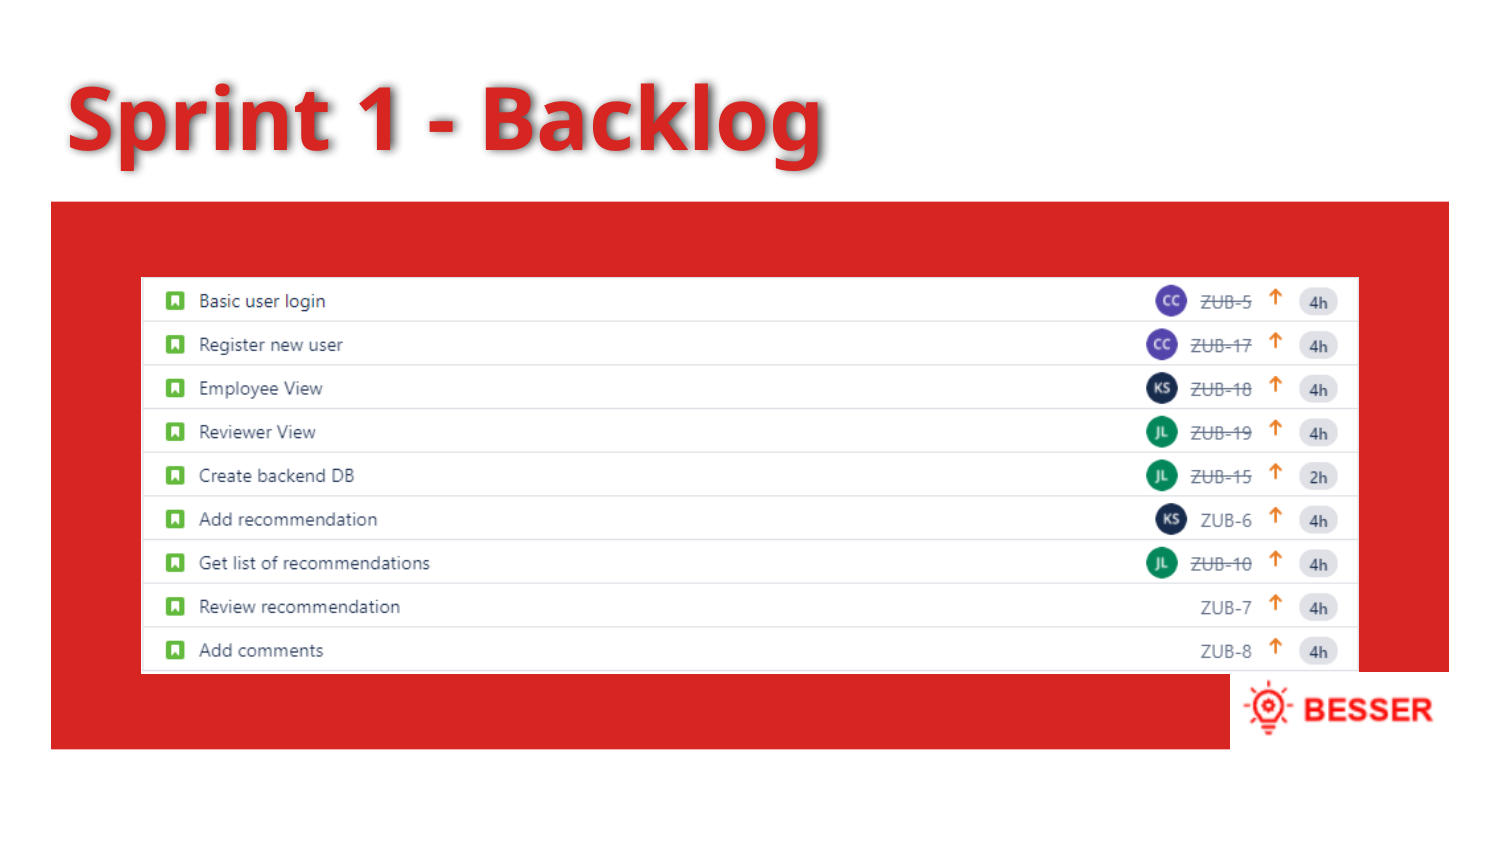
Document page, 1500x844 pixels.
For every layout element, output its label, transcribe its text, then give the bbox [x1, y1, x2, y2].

list [51, 201, 1449, 750]
picture [140, 277, 1450, 750]
title Sprint 1 - Backlog [51, 48, 1449, 180]
